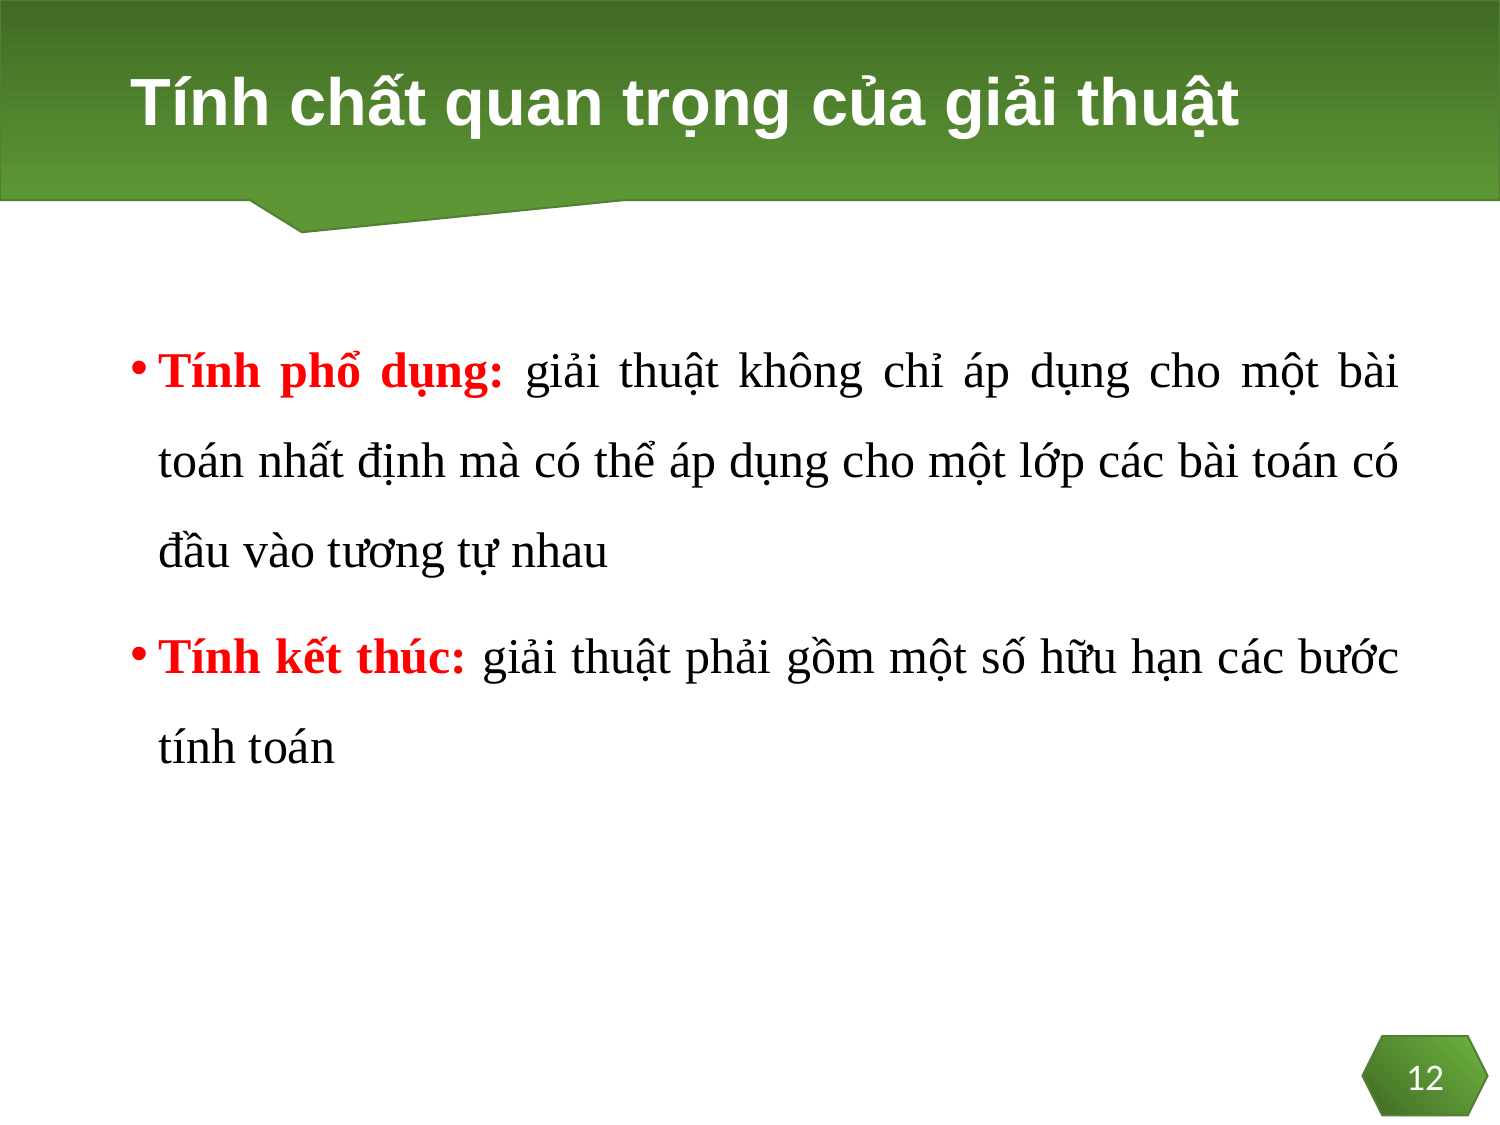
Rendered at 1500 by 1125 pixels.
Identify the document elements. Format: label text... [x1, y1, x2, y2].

list Tính phổ dụng: giải thuật không chỉ áp dụng cho một bài toán nhất định mà có thể áp dụng cho một lớp các bài toán có đầu vào tương tự nhau Tính kết thúc: giải thuật phải gồm một số hữu hạn các bước tính toán [115, 299, 1416, 1013]
title Tính chất quan trọng của giải thuật [115, 24, 1306, 183]
